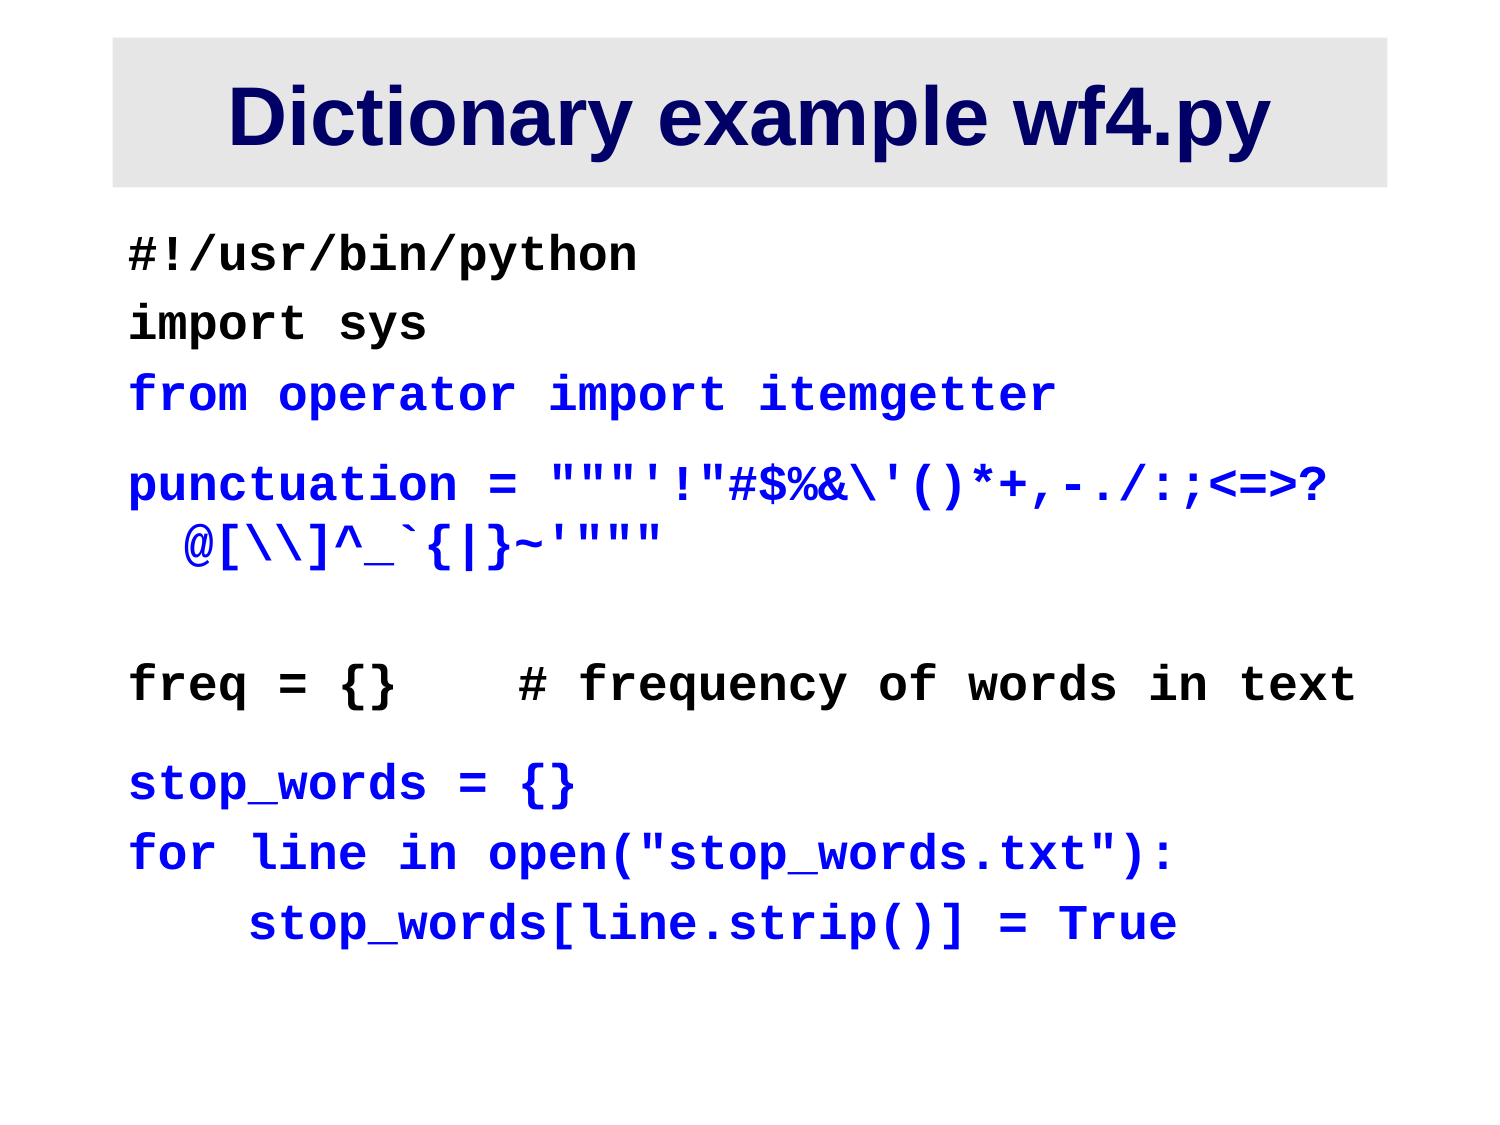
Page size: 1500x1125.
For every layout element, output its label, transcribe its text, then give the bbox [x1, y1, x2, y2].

list #!/usr/bin/python import sys from operator import itemgetter punctuation = """'!"#$%&\'()*+,-./:;<=>?@[\\]^_`{|}~'""" freq = {} # frequency of words in text stop_words = {} for line in open("stop_words.txt"): stop_words[line.strip()] = True [112, 212, 1413, 1088]
title Dictionary example wf4.py [112, 37, 1388, 188]
